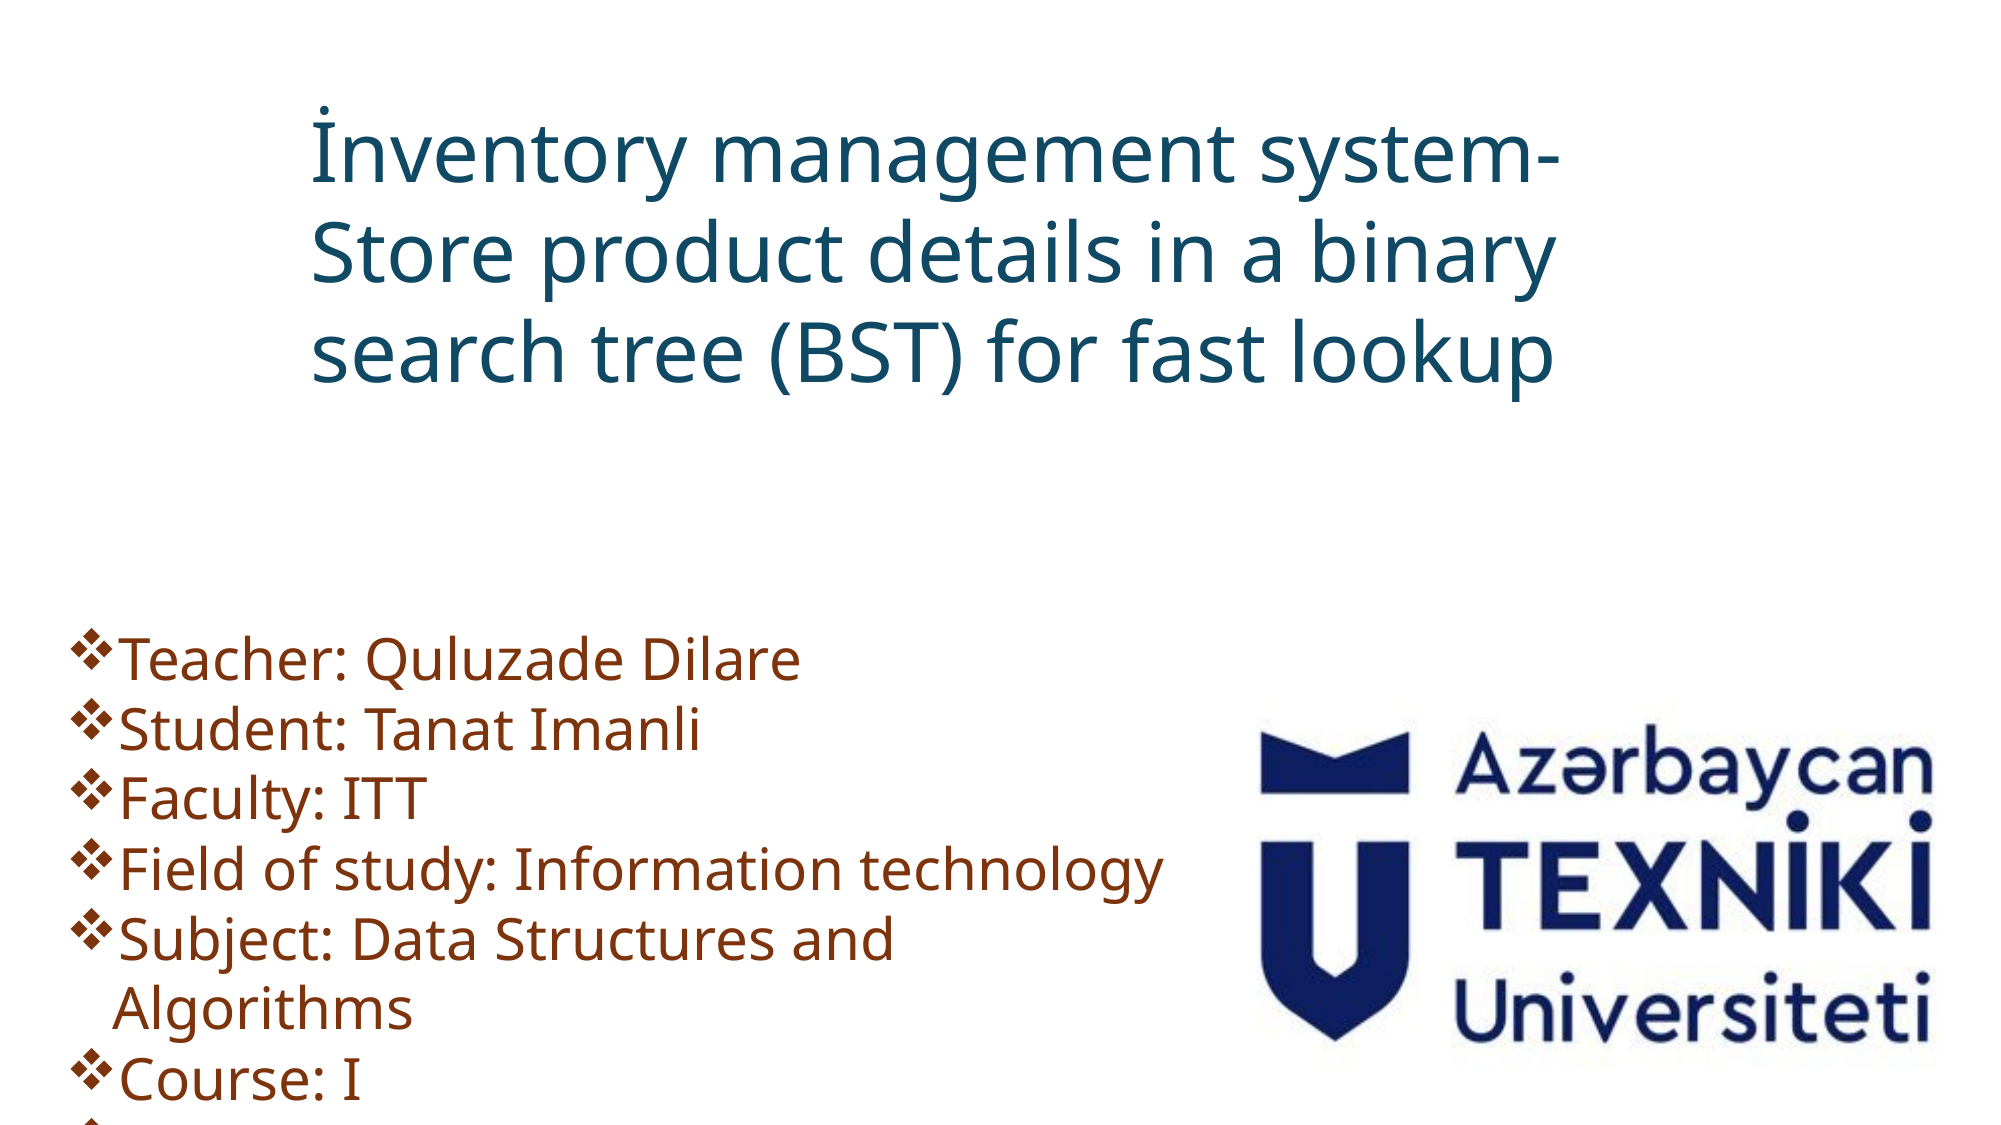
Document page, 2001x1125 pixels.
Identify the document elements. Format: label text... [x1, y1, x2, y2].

text_box İnventory management system-Store product details in a binary search tree (BST) for fast lookup [295, 91, 1706, 407]
picture [1193, 667, 2001, 1087]
text_box Teacher: Quluzade Dilare Student: Tanat Imanli Faculty: ITT Field of study: Information technology Subject: Data Structures and Algorithms Course: I Term: Spring term [50, 614, 1195, 1125]
